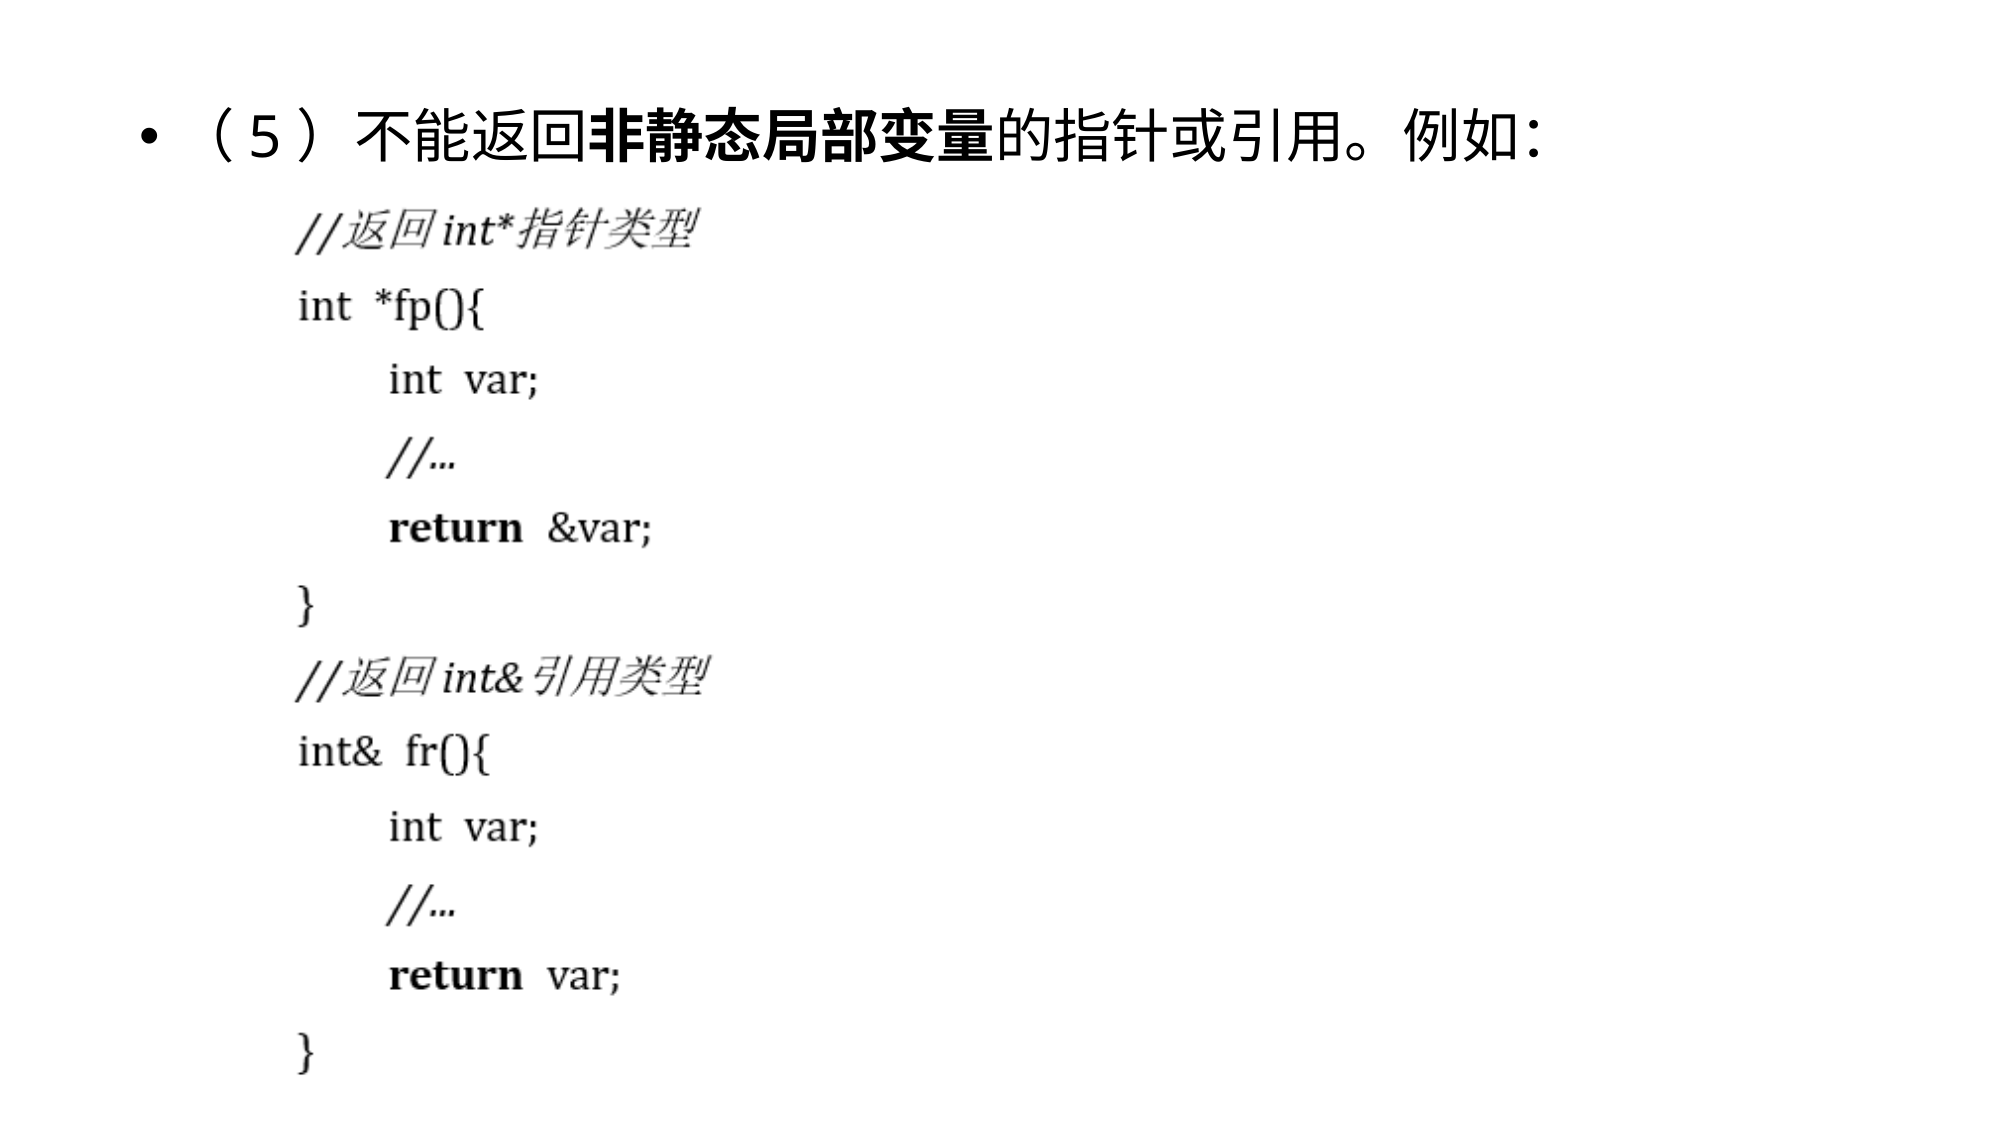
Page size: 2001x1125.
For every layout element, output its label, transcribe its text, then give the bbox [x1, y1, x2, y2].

list （5）不能返回非静态局部变量的指针或引用。例如： [124, 99, 1850, 859]
picture [258, 194, 785, 1080]
